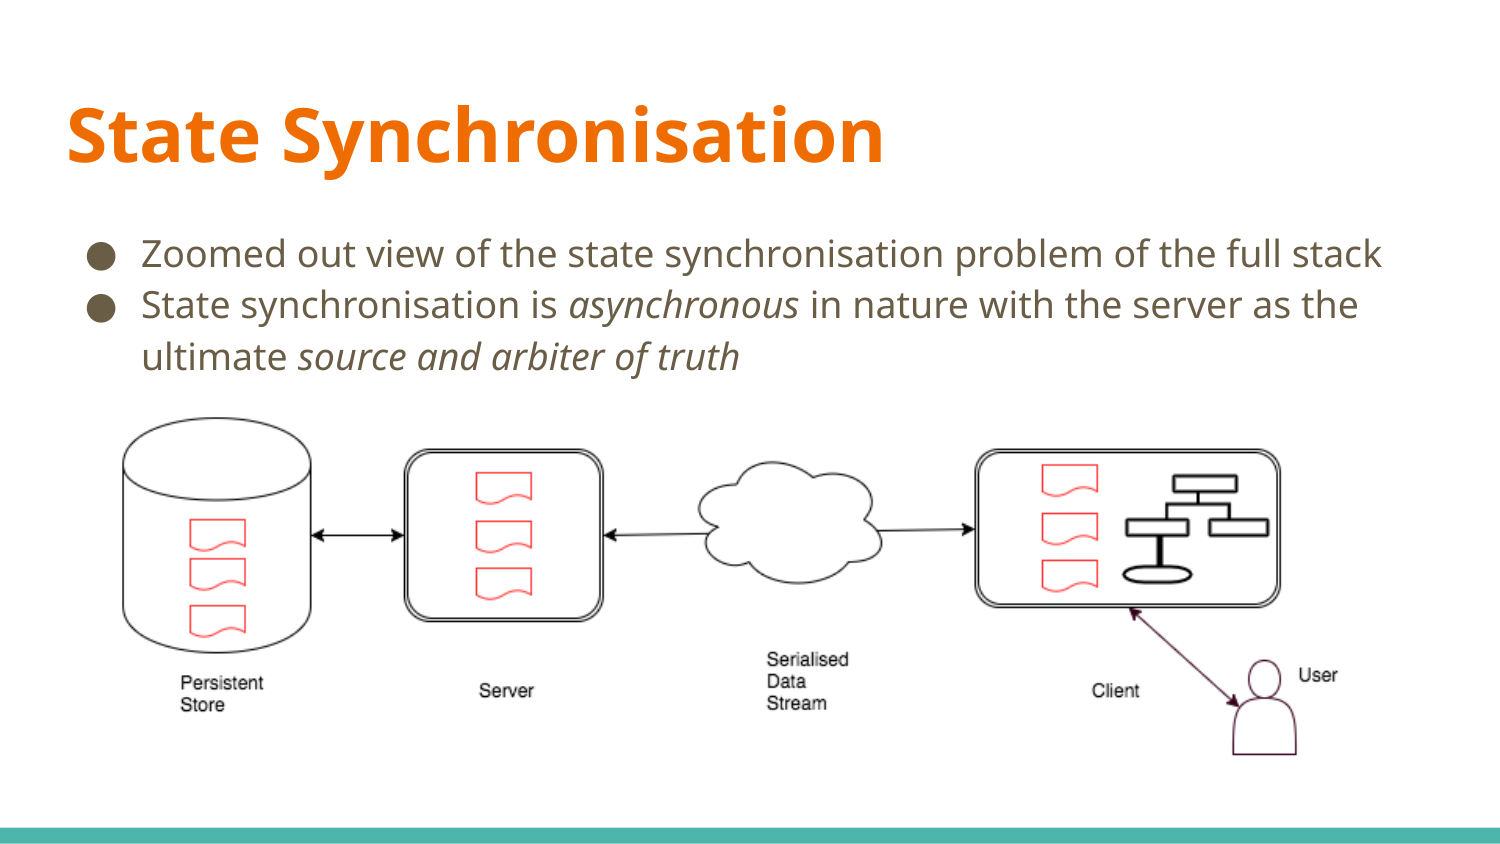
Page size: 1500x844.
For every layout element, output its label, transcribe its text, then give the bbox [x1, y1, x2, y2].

list Zoomed out view of the state synchronisation problem of the full stack State synchronisation is asynchronous in nature with the server as the ultimate source and arbiter of truth [51, 207, 1449, 750]
picture [121, 416, 1361, 758]
title State Synchronisation [51, 72, 1449, 189]
